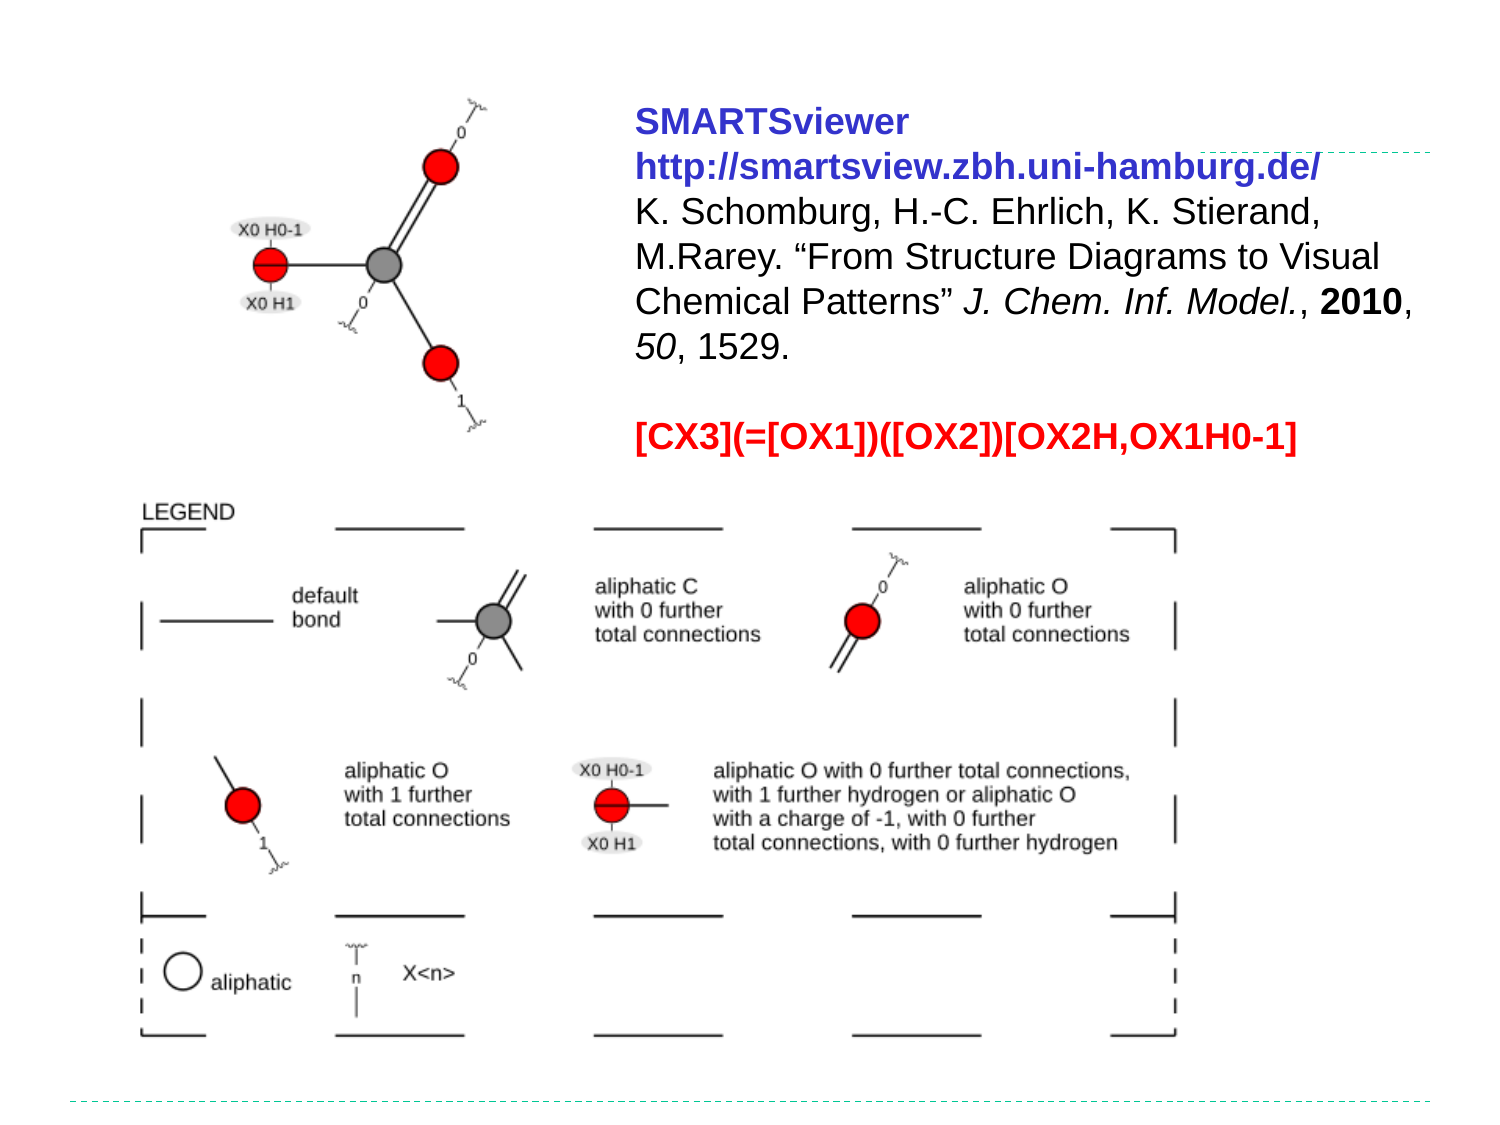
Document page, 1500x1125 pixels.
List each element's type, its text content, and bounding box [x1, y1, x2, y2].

picture [64, 77, 1201, 1047]
text_box SMARTSviewer http://smartsview.zbh.uni-hamburg.de/ K. Schomburg, H.-C. Ehrlich, K. Stierand, M.Rarey. “From Structure Diagrams to Visual Chemical Patterns” J. Chem. Inf. Model., 2010, 50, 1529. [CX3](=[OX1])([OX2])[OX2H,OX1H0-1] [1205, 89, 1436, 465]
